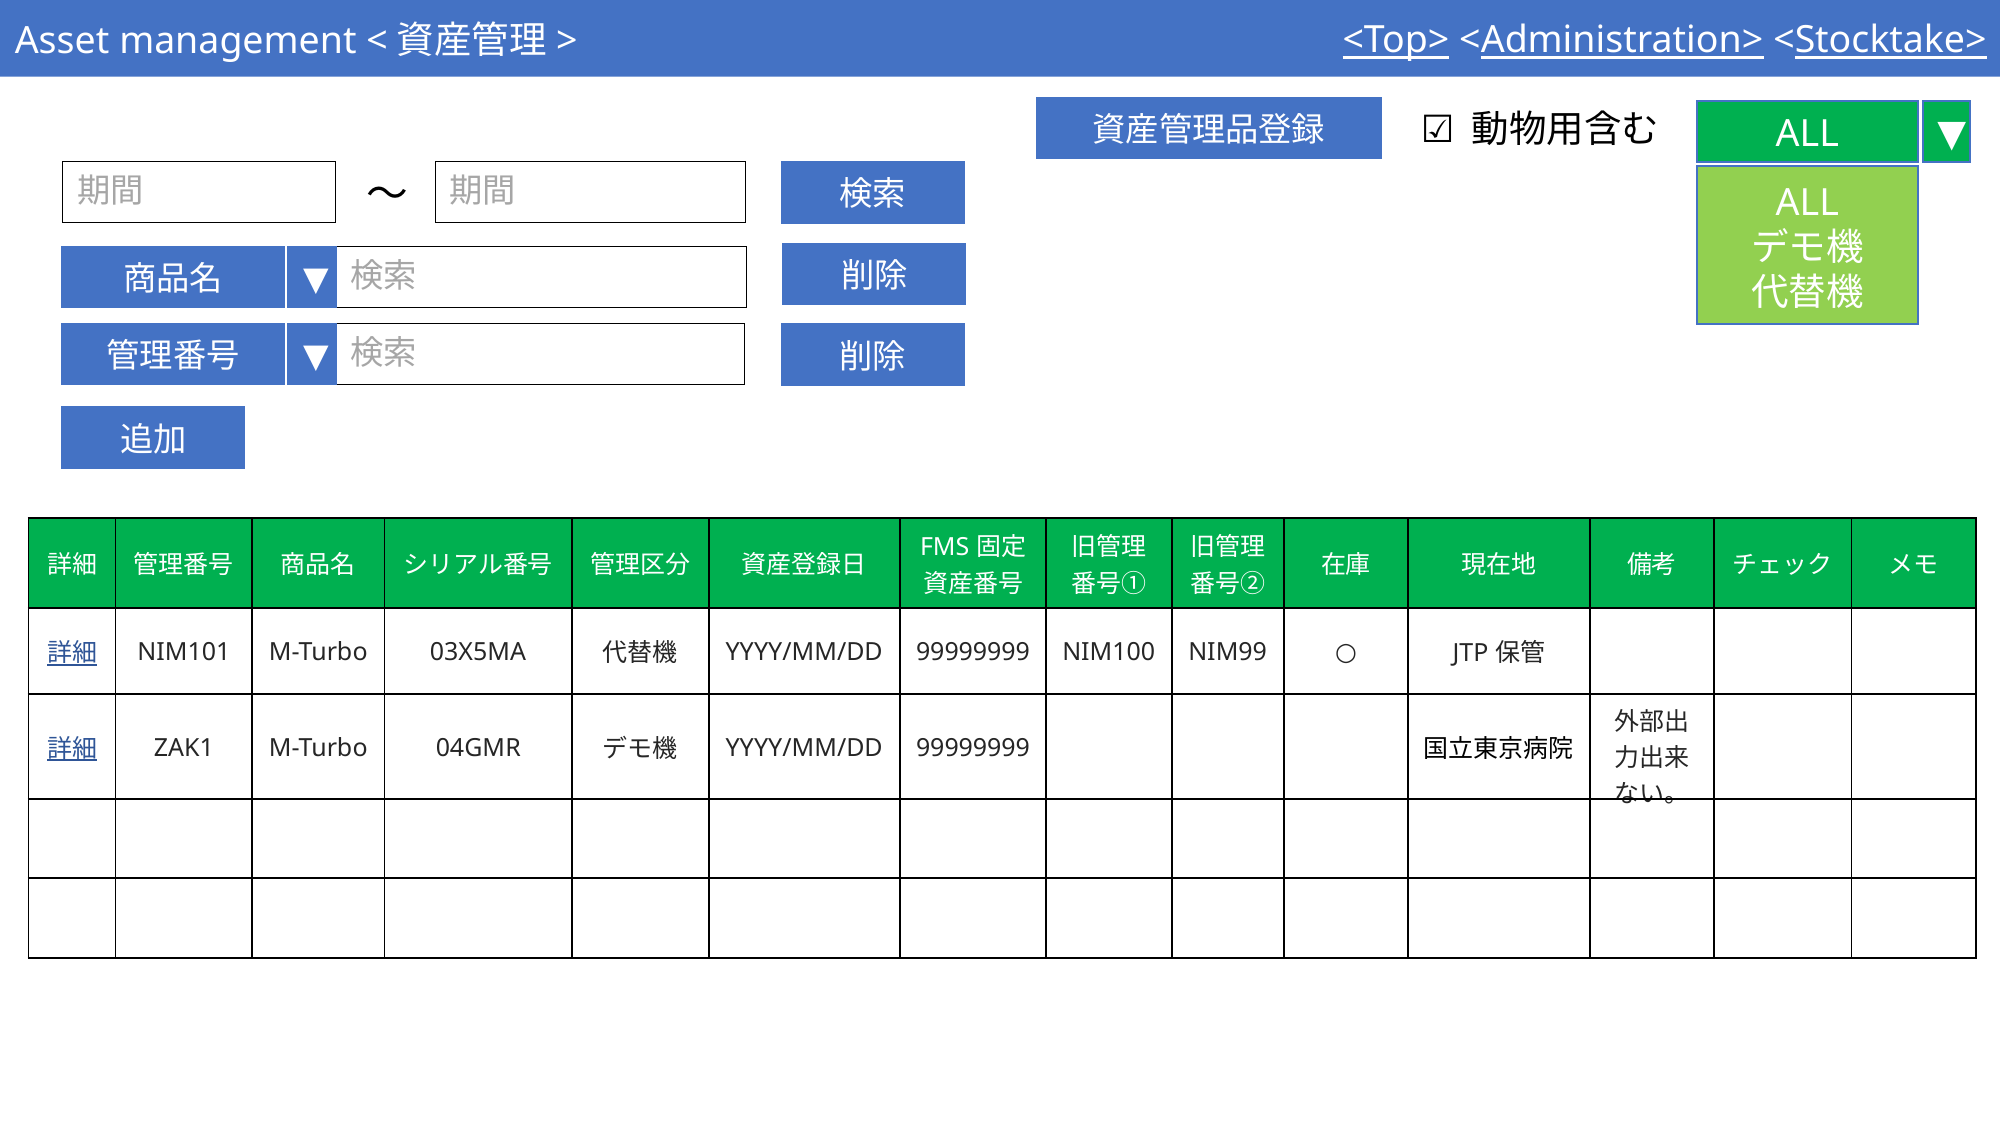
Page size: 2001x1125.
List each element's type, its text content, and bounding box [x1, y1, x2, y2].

table_cell [1047, 695, 1171, 798]
table_cell [1715, 879, 1851, 957]
text_box 検索 [781, 161, 965, 224]
text_box 商品名 [61, 246, 285, 308]
text_box 検索 [337, 246, 747, 308]
table_cell [1852, 609, 1975, 693]
text_box <Top> <Administration> <Stocktake> [1327, 8, 2000, 68]
table_cell ZAK1 [116, 695, 251, 798]
table_cell 詳細 [29, 695, 115, 798]
text_box Asset management <資産管理> [0, 0, 2000, 77]
table_header 管理区分 [573, 519, 708, 607]
table_cell 代替機 [573, 609, 708, 693]
table_cell [1852, 695, 1975, 798]
table_cell [1173, 695, 1283, 798]
text_box 期間 [62, 161, 336, 223]
table_header チェック [1715, 519, 1851, 607]
table_cell [1047, 800, 1171, 877]
table_cell [1715, 609, 1851, 693]
table_cell [116, 800, 251, 877]
text_box ▼ [287, 246, 337, 308]
table_cell [385, 800, 571, 877]
table_cell NIM101 [116, 609, 251, 693]
table_cell [1715, 800, 1851, 877]
table_cell [1409, 879, 1589, 957]
table_cell [1047, 879, 1171, 957]
table_cell NIM99 [1173, 609, 1283, 693]
table_cell [1285, 879, 1407, 957]
table_cell [1591, 800, 1713, 877]
table_cell YYYY/MM/DD [710, 609, 899, 693]
text_box 削除 [781, 323, 965, 386]
text_box ALL デモ機 代替機 [1696, 165, 1919, 325]
table_header 旧管理 番号② [1173, 519, 1283, 607]
table_cell [1591, 879, 1713, 957]
table_cell デモ機 [573, 695, 708, 798]
table_cell 外部出力出来ない。 [1591, 695, 1713, 798]
table_header FMS固定 資産番号 [901, 519, 1045, 607]
table_header 備考 [1591, 519, 1713, 607]
table_cell [710, 879, 899, 957]
table_cell ○ [1285, 609, 1407, 693]
table_cell [1852, 800, 1975, 877]
text_box ～ [339, 161, 436, 223]
table_cell [1852, 879, 1975, 957]
table_cell [1715, 695, 1851, 798]
table_cell [573, 879, 708, 957]
table_cell JTP保管 [1409, 609, 1589, 693]
table_cell [710, 800, 899, 877]
table_header メモ [1852, 519, 1975, 607]
table_cell [573, 800, 708, 877]
text_box 期間 [436, 161, 746, 223]
table_header 商品名 [253, 519, 384, 607]
table_header シリアル番号 [385, 519, 571, 607]
table_header 在庫 [1285, 519, 1407, 607]
table_header 管理番号 [116, 519, 251, 607]
table_cell [901, 800, 1045, 877]
text_box 検索 [337, 323, 745, 385]
table_cell M-Turbo [253, 609, 384, 693]
table_cell YYYY/MM/DD [710, 695, 899, 798]
table_cell [1285, 800, 1407, 877]
table_cell [1591, 609, 1713, 693]
table_cell M-Turbo [253, 695, 384, 798]
table_cell 03X5MA [385, 609, 571, 693]
table_cell 04GMR [385, 695, 571, 798]
table_header 資産登録日 [710, 519, 899, 607]
table_cell [29, 800, 115, 877]
table_cell [901, 879, 1045, 957]
table_cell [253, 879, 384, 957]
text_box ▼ [287, 323, 337, 385]
table_cell [116, 879, 251, 957]
table_cell [1173, 879, 1283, 957]
table_cell NIM100 [1047, 609, 1171, 693]
table_header 詳細 [29, 519, 115, 607]
table_cell 99999999 [901, 695, 1045, 798]
text_box 資産管理品登録 [1036, 97, 1382, 159]
table_cell [1409, 800, 1589, 877]
table_cell [29, 879, 115, 957]
text_box 管理番号 [61, 323, 285, 385]
text_box 追加 [61, 406, 245, 469]
text_box ☑ 動物用含む [1405, 97, 1680, 159]
table_cell [1285, 695, 1407, 798]
text_box ▼ [1922, 100, 1971, 163]
table_header 現在地 [1409, 519, 1589, 607]
text_box ALL [1696, 100, 1919, 163]
text_box 削除 [782, 243, 966, 305]
table_cell [253, 800, 384, 877]
table_cell [1173, 800, 1283, 877]
table_cell 国立東京病院 [1409, 695, 1589, 798]
table_cell [385, 879, 571, 957]
table_header 旧管理 番号① [1047, 519, 1171, 607]
table_cell 99999999 [901, 609, 1045, 693]
table_cell 詳細 [29, 609, 115, 693]
